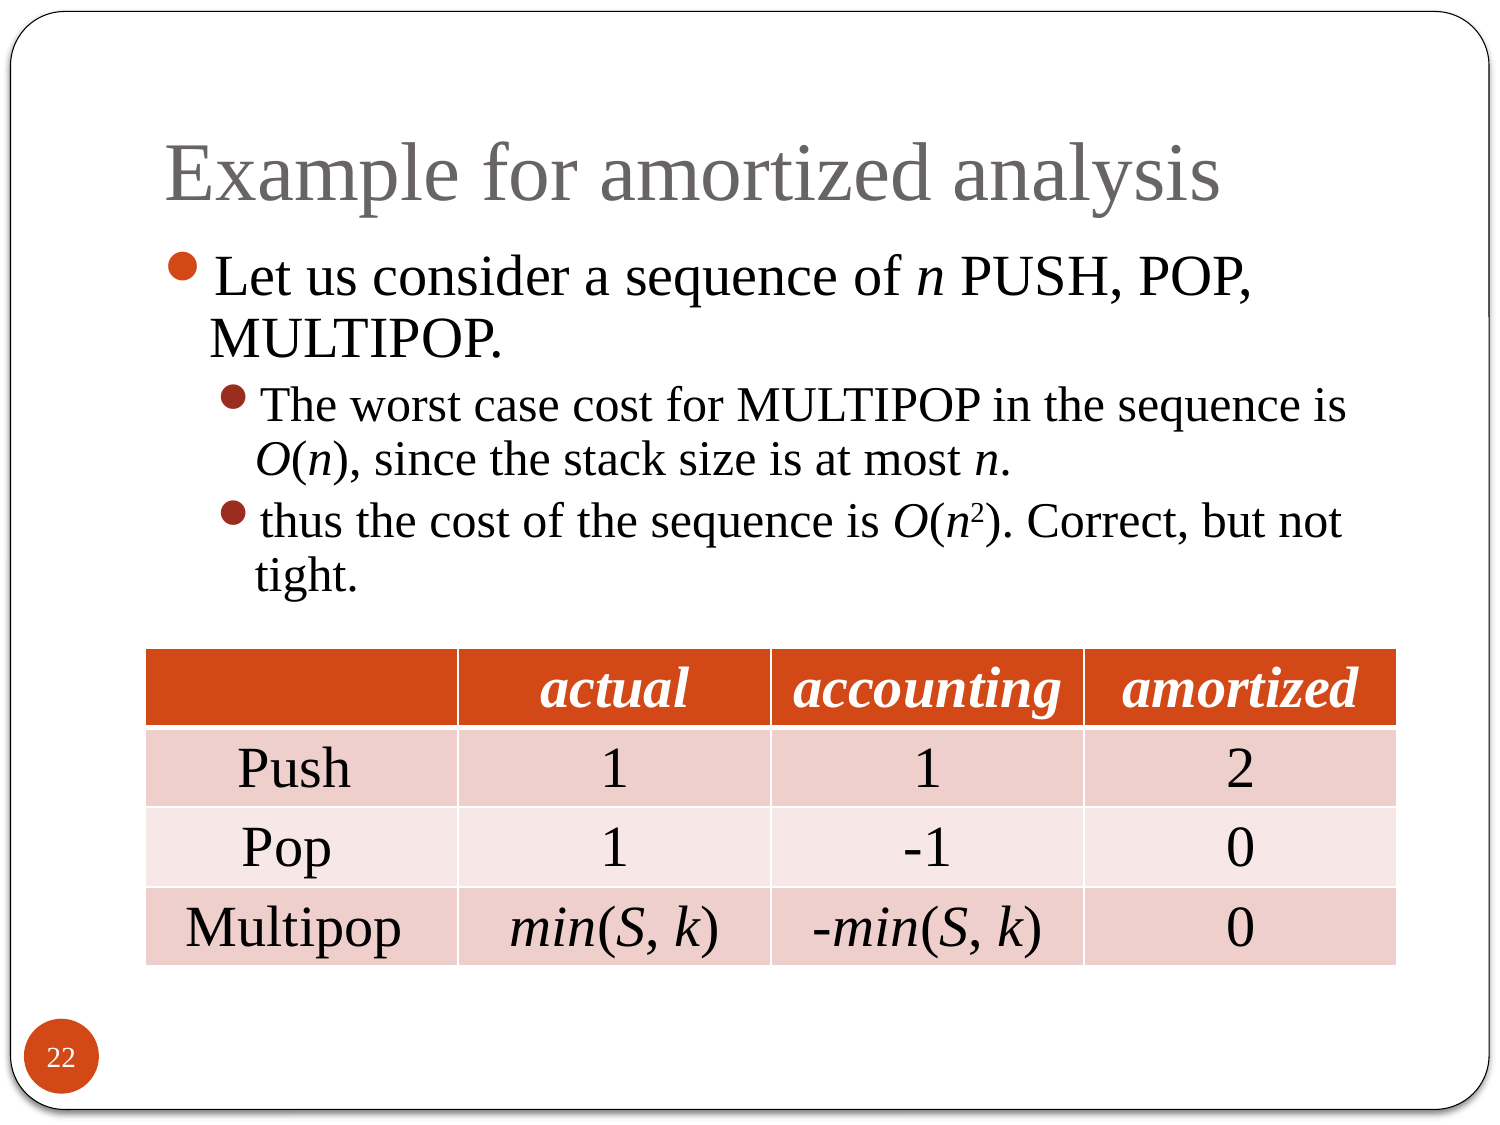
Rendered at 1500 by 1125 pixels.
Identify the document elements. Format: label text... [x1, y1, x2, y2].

table_header accounting [772, 649, 1083, 725]
table_cell -1 [772, 808, 1083, 886]
title Example for amortized analysis [150, 45, 1425, 233]
slide_number 22 [23, 1018, 99, 1094]
table_header amortized [1085, 649, 1396, 725]
table_cell 1 [772, 730, 1083, 806]
table_cell 0 [1085, 888, 1396, 965]
table_cell 1 [459, 808, 770, 886]
table_cell min(S, k) [459, 888, 770, 965]
table_cell -min(S, k) [772, 888, 1083, 965]
table_cell 0 [1085, 808, 1396, 886]
table_cell 1 [459, 730, 770, 806]
table_cell 2 [1085, 730, 1396, 806]
list Let us consider a sequence of n PUSH, POP, MULTIPOP. The worst case cost for MULTIPOP in the sequence is O(n), since the stack size is at most n. thus the cost of the sequence is O(n2). Correct, but not tight. [150, 237, 1425, 988]
table_cell Pop [146, 808, 457, 886]
table_cell Push [146, 730, 457, 806]
table_header [146, 649, 457, 725]
table_header actual [459, 649, 770, 725]
table_cell Multipop [146, 888, 457, 965]
